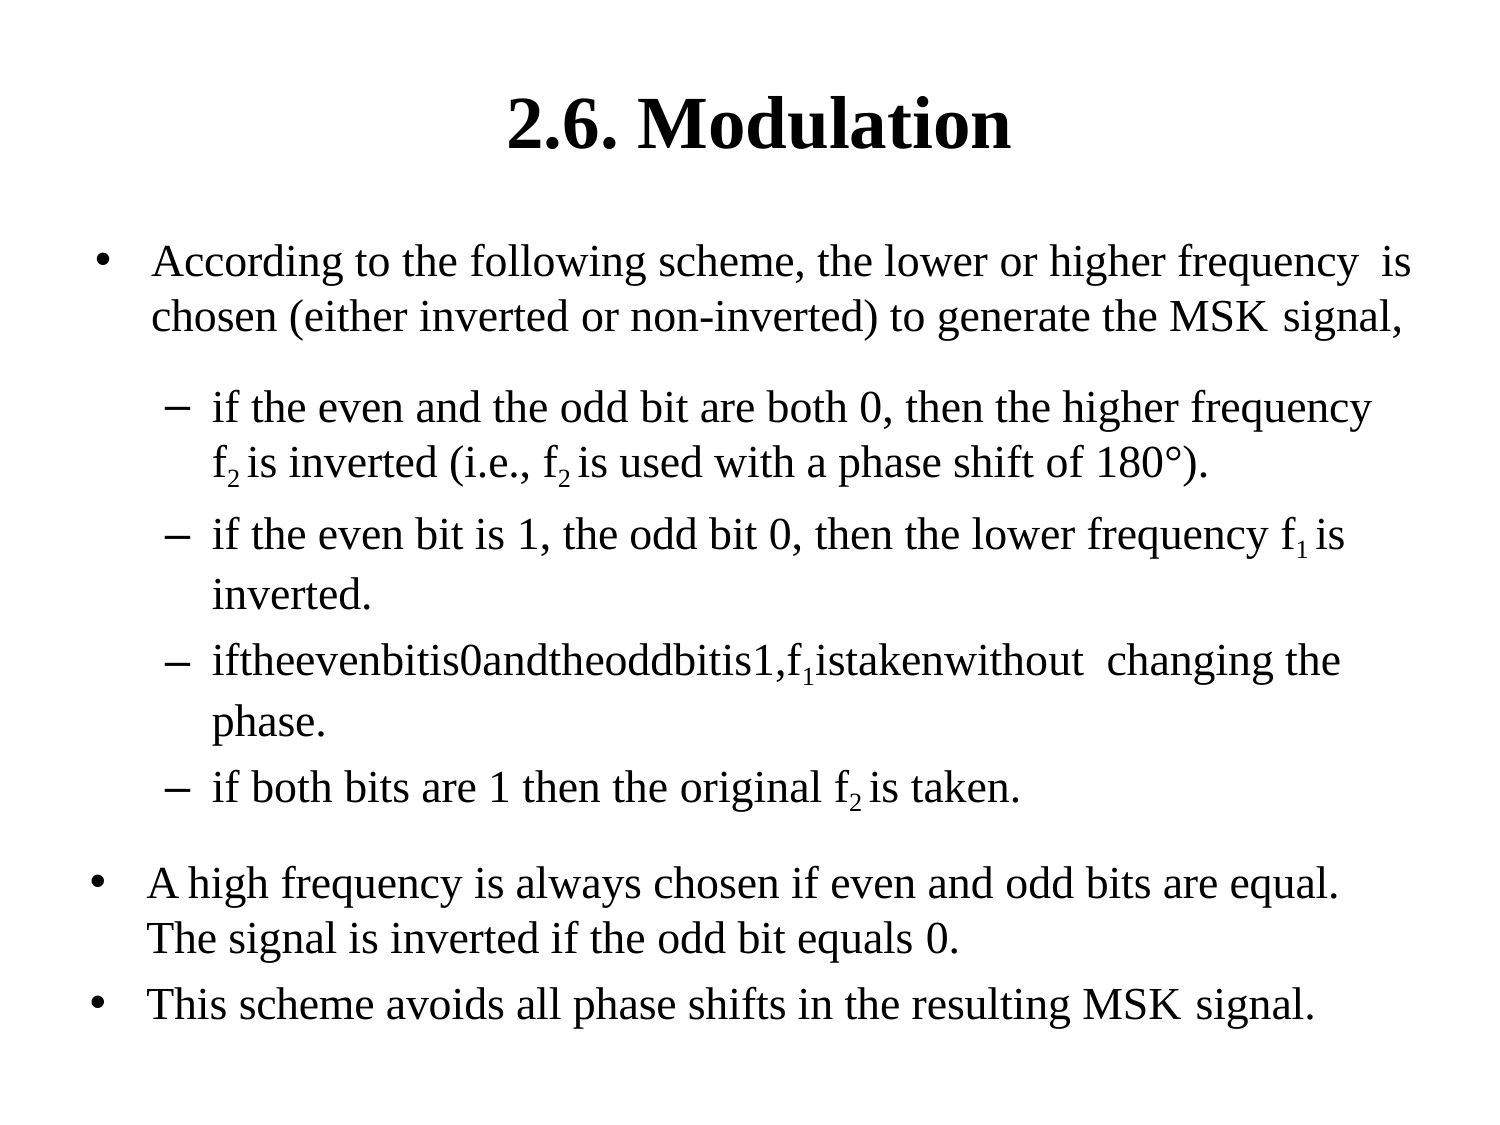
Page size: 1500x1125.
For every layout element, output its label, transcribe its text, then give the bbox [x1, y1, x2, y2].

text_box According to the following scheme, the lower or higher frequency is chosen (either inverted or non-inverted) to generate the MSK signal, if the even and the odd bit are both 0, then the higher frequency f2 is inverted (i.e., f2 is used with a phase shift of 180°). if the even bit is 1, the odd bit 0, then the lower frequency f1 is inverted. iftheevenbitis0andtheoddbitis1,f1istakenwithout changing the phase. if both bits are 1 then the original f2 is taken. A high frequency is always chosen if even and odd bits are equal. The signal is inverted if the odd bit equals 0. This scheme avoids all phase shifts in the resulting MSK signal. [79, 228, 1423, 1029]
title 2.6. Modulation [504, 71, 1015, 228]
